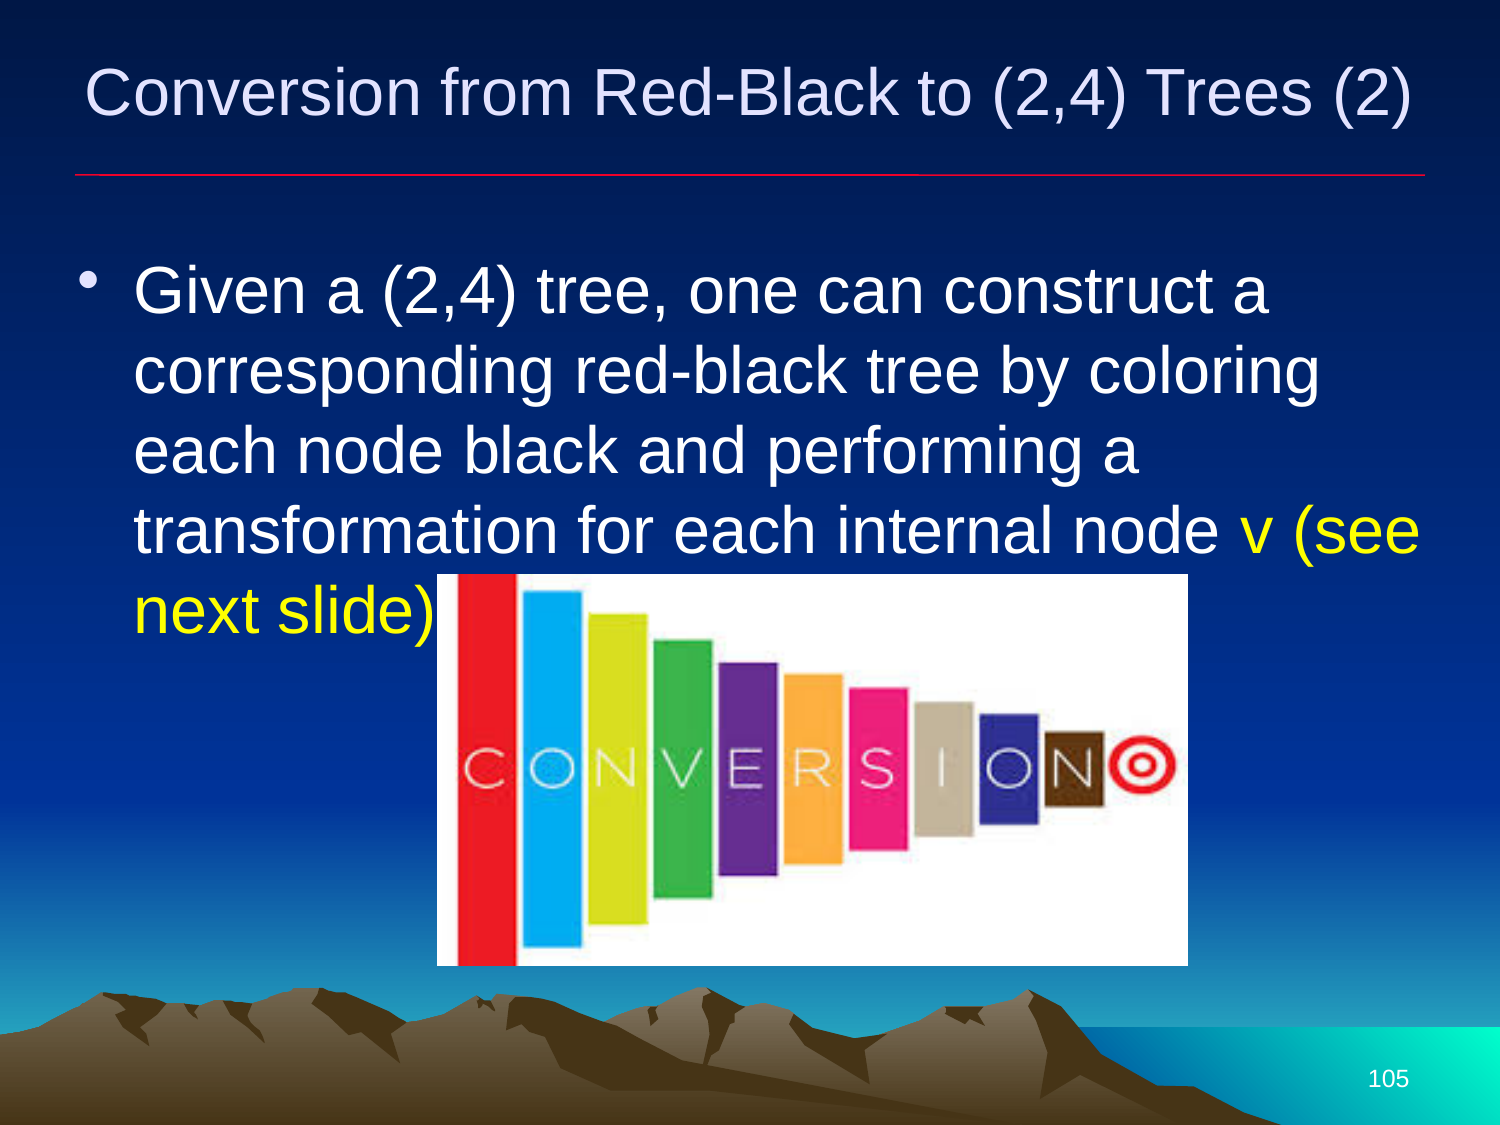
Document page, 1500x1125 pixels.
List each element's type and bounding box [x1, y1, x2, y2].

picture [437, 574, 1188, 966]
title [62, 13, 1438, 165]
list [62, 239, 1438, 989]
slide_number [1074, 1024, 1426, 1101]
